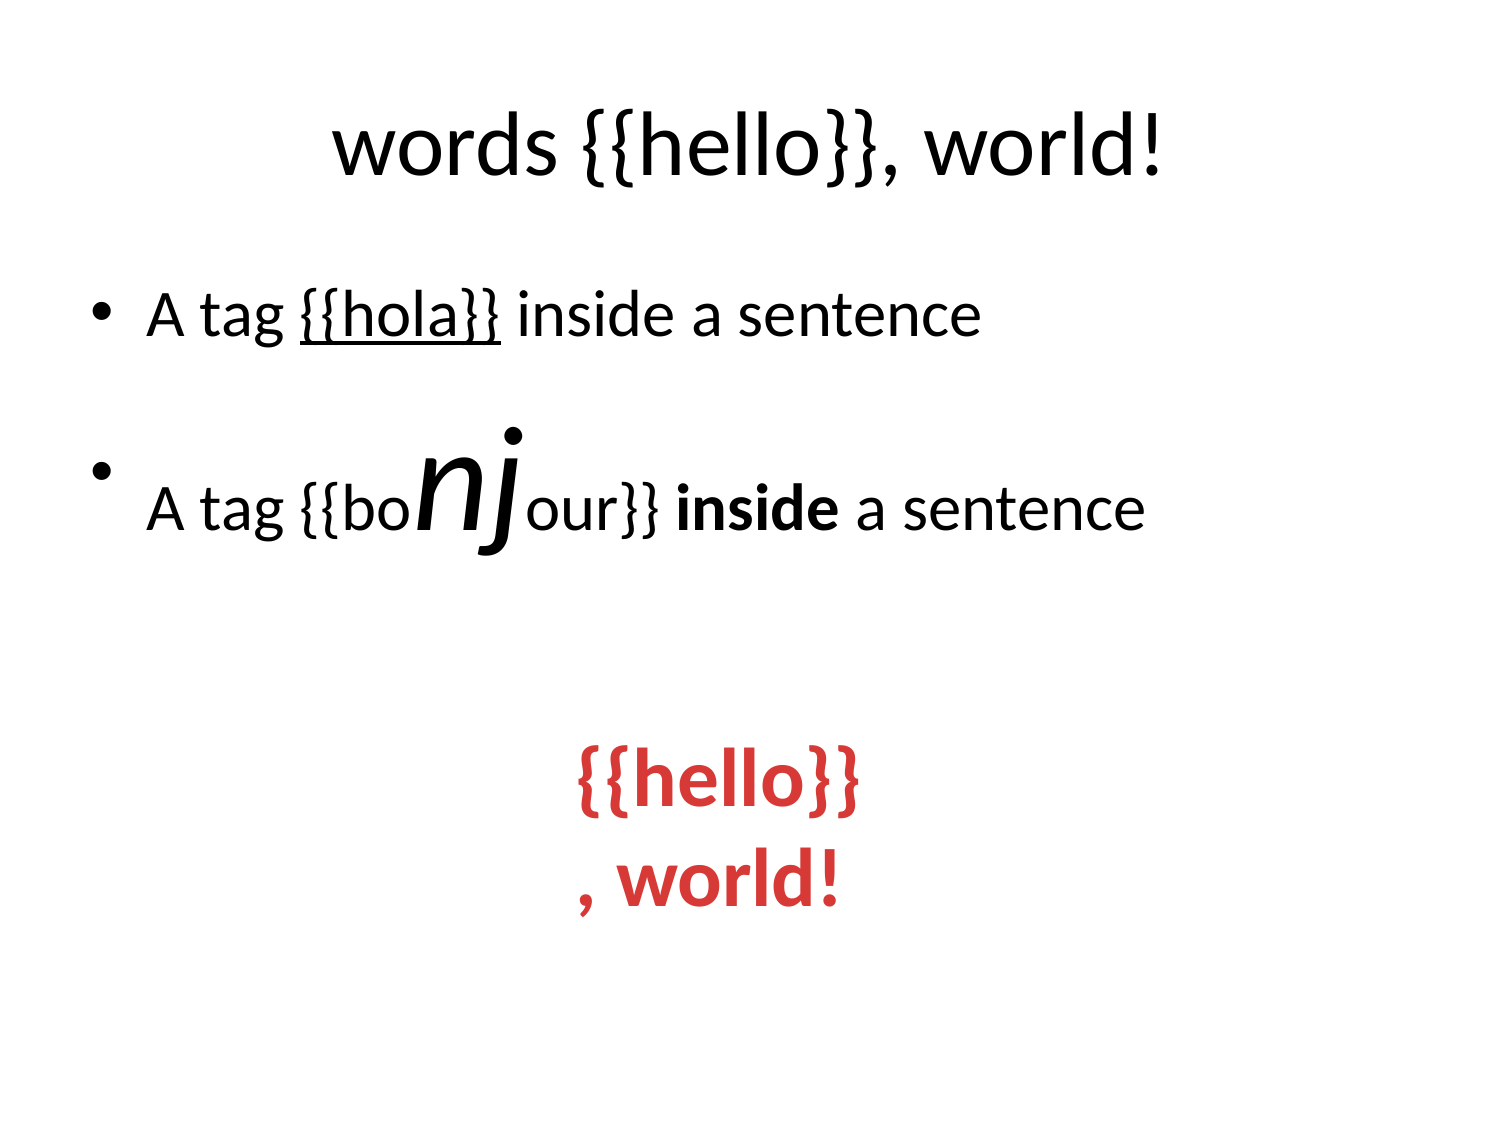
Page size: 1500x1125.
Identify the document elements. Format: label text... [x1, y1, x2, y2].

title words {{hello}}, world! [75, 45, 1425, 233]
list A tag {{hola}} inside a sentence A tag {{bonjour}} inside a sentence [75, 262, 1425, 1005]
text_box {{hello}}, world! [561, 715, 880, 931]
